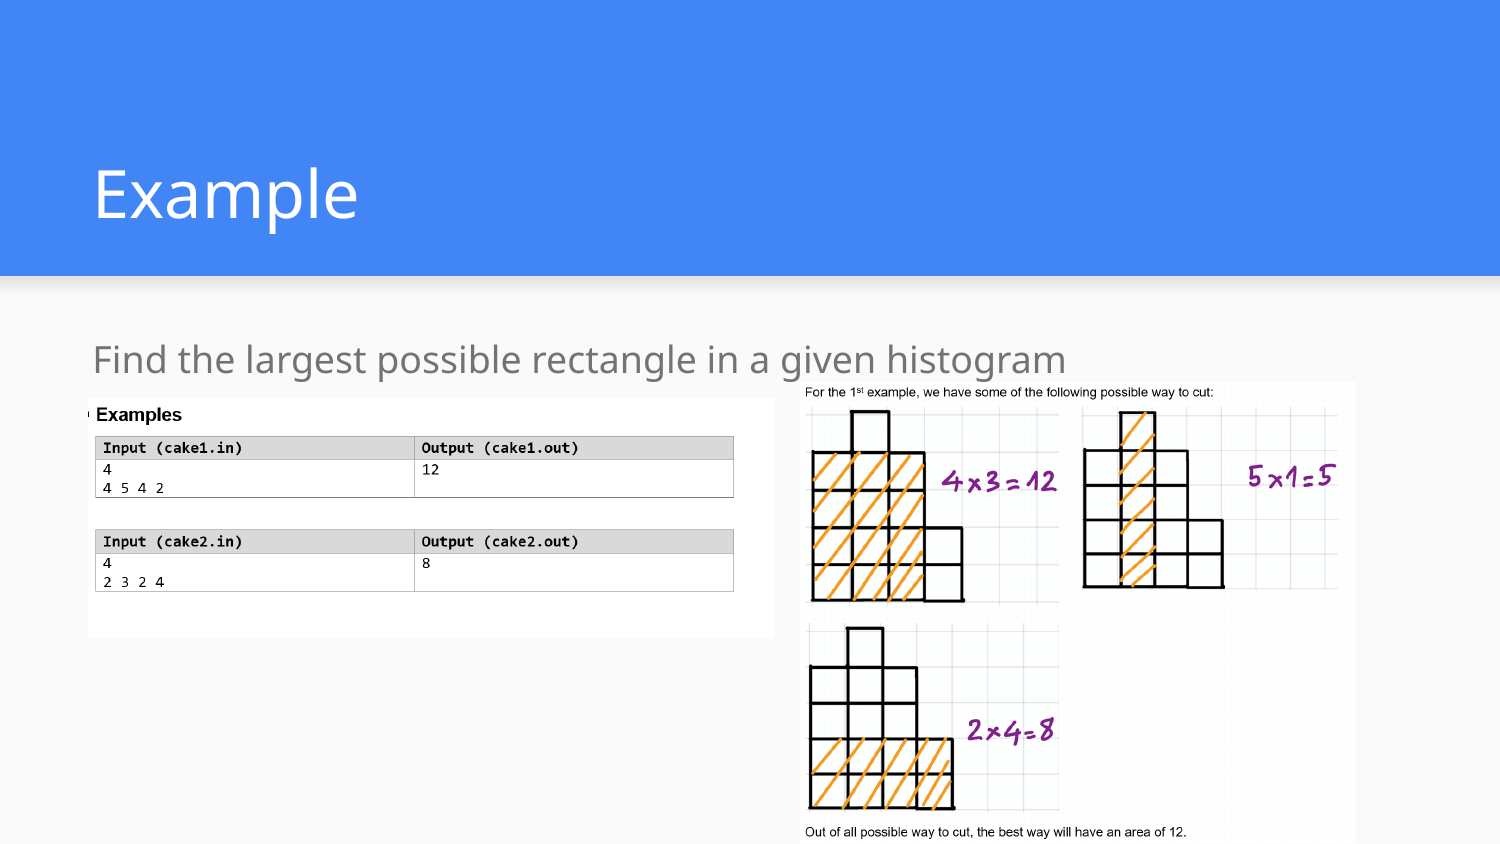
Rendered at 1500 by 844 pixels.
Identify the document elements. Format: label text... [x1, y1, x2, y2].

list Find the largest possible rectangle in a given histogram [77, 314, 1427, 760]
picture [800, 382, 1357, 844]
picture [88, 398, 775, 640]
title Example [77, 121, 1427, 248]
